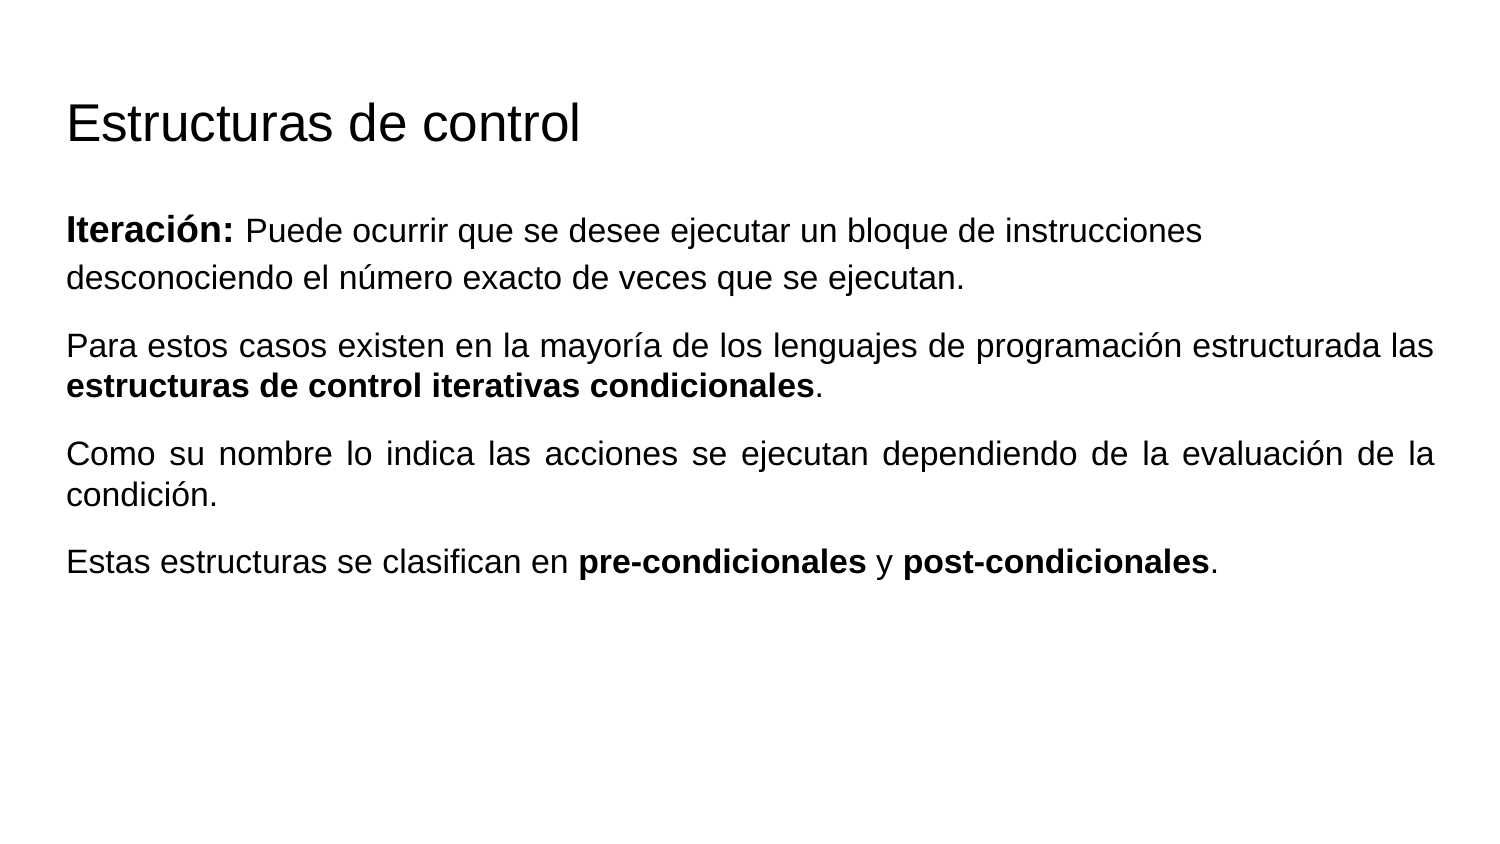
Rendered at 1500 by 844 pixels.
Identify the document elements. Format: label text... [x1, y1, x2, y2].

list Iteración: Puede ocurrir que se desee ejecutar un bloque de instrucciones desconociendo el número exacto de veces que se ejecutan. Para estos casos existen en la mayoría de los lenguajes de programación estructurada las estructuras de control iterativas condicionales. Como su nombre lo indica las acciones se ejecutan dependiendo de la evaluación de la condición. Estas estructuras se clasifican en pre-condicionales y post-condicionales. [51, 183, 1449, 744]
title Estructuras de control [51, 72, 1449, 167]
